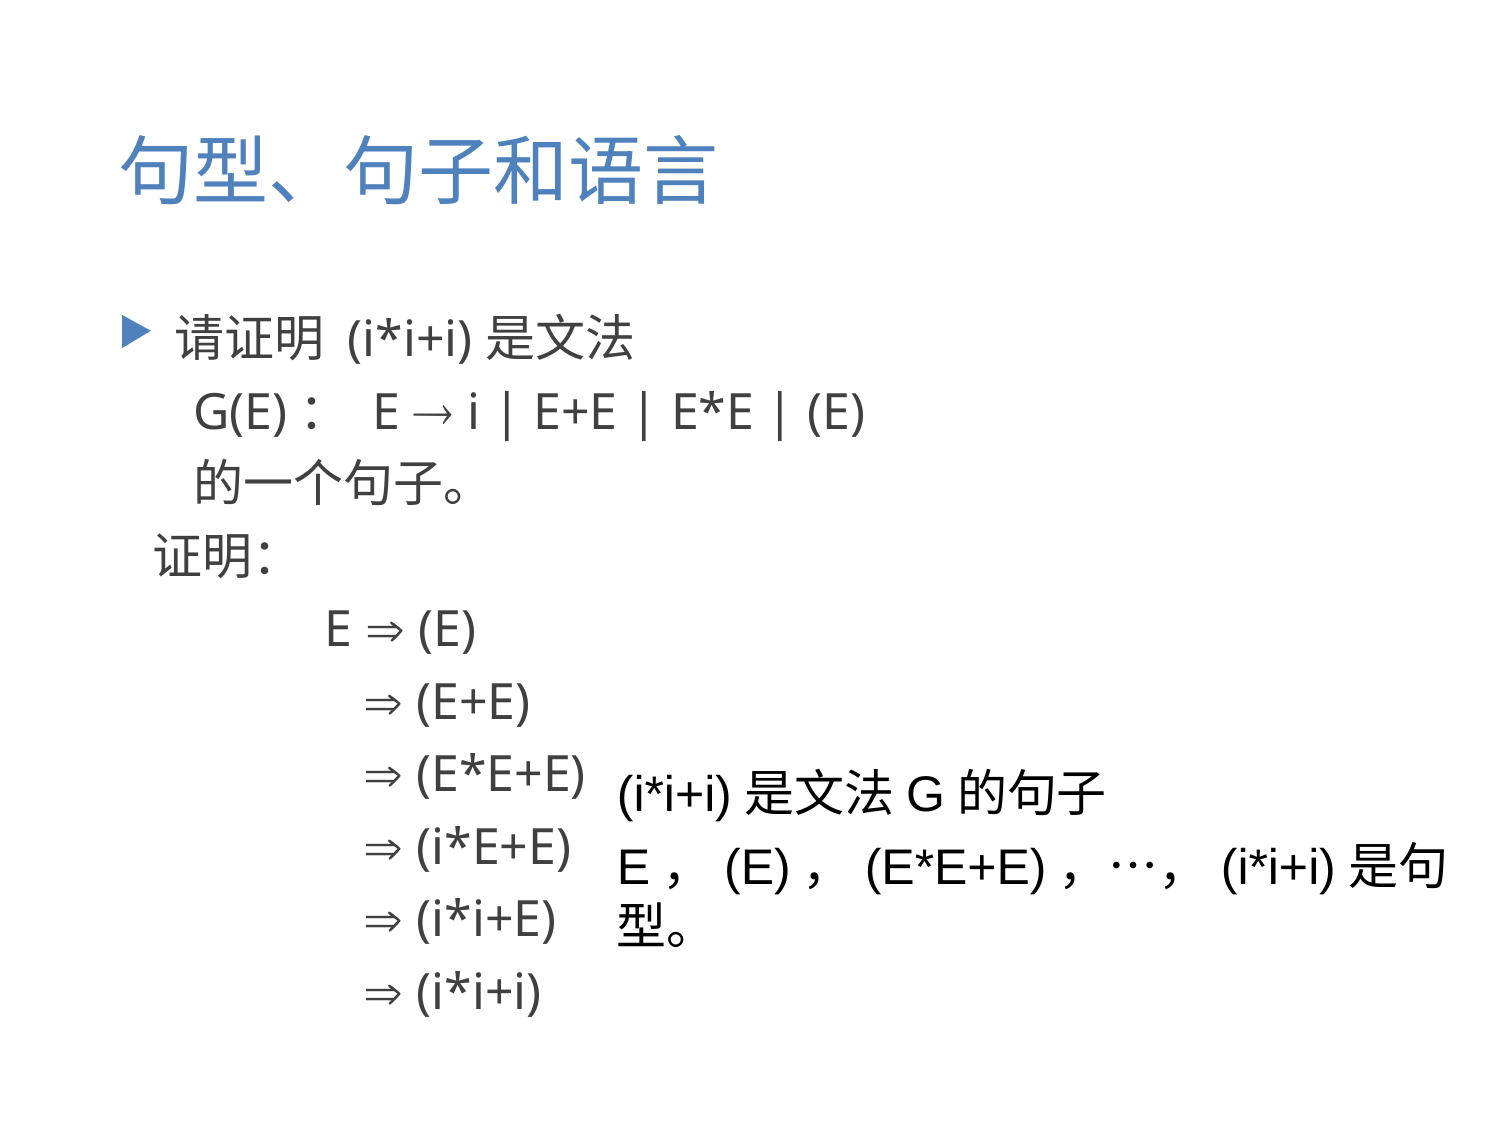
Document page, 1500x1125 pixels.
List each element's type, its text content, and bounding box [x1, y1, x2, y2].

title 句型、句子和语言 [103, 59, 1398, 277]
text_box (i*i+i)是文法G的句子 E，(E)，(E*E+E)，…，(i*i+i)是句型。 [602, 754, 1479, 962]
list 请证明 (i*i+i)是文法 G(E)： E  i | E+E | E*E | (E) 的一个句子。 证明： E  (E)  (E+E)  (E*E+E)  (i*E+E)  (i*i+E)  (i*i+i) [103, 299, 1398, 1014]
